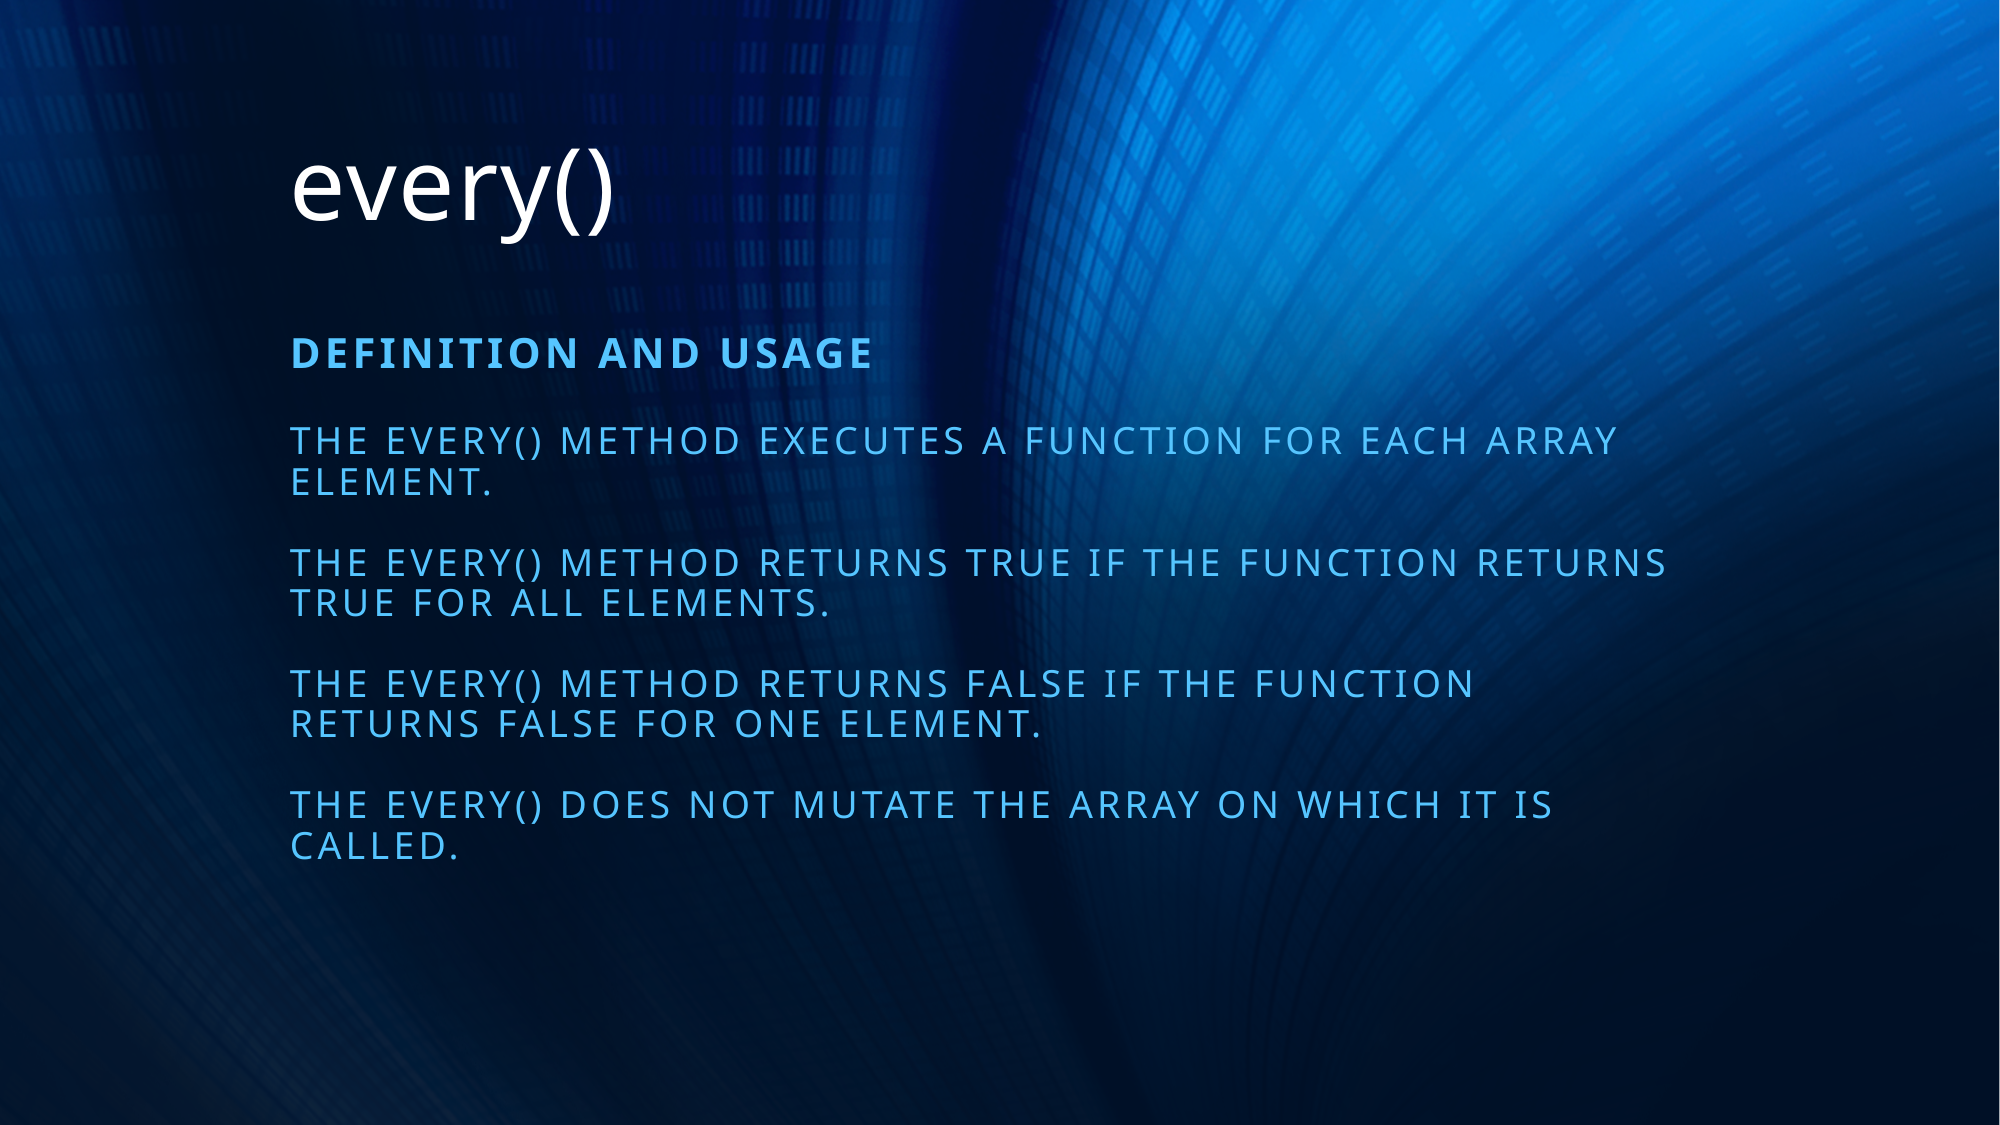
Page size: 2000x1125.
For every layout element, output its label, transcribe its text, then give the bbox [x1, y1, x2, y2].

picture [0, 0, 2000, 1125]
title every() [274, 87, 1305, 248]
list Definition and Usage The every() method executes a function for each array element. The every() method returns true if the function returns true for all elements. The every() method returns false if the function returns false for one element. the every() does not mutate the array on which it is called. [274, 324, 1700, 1125]
